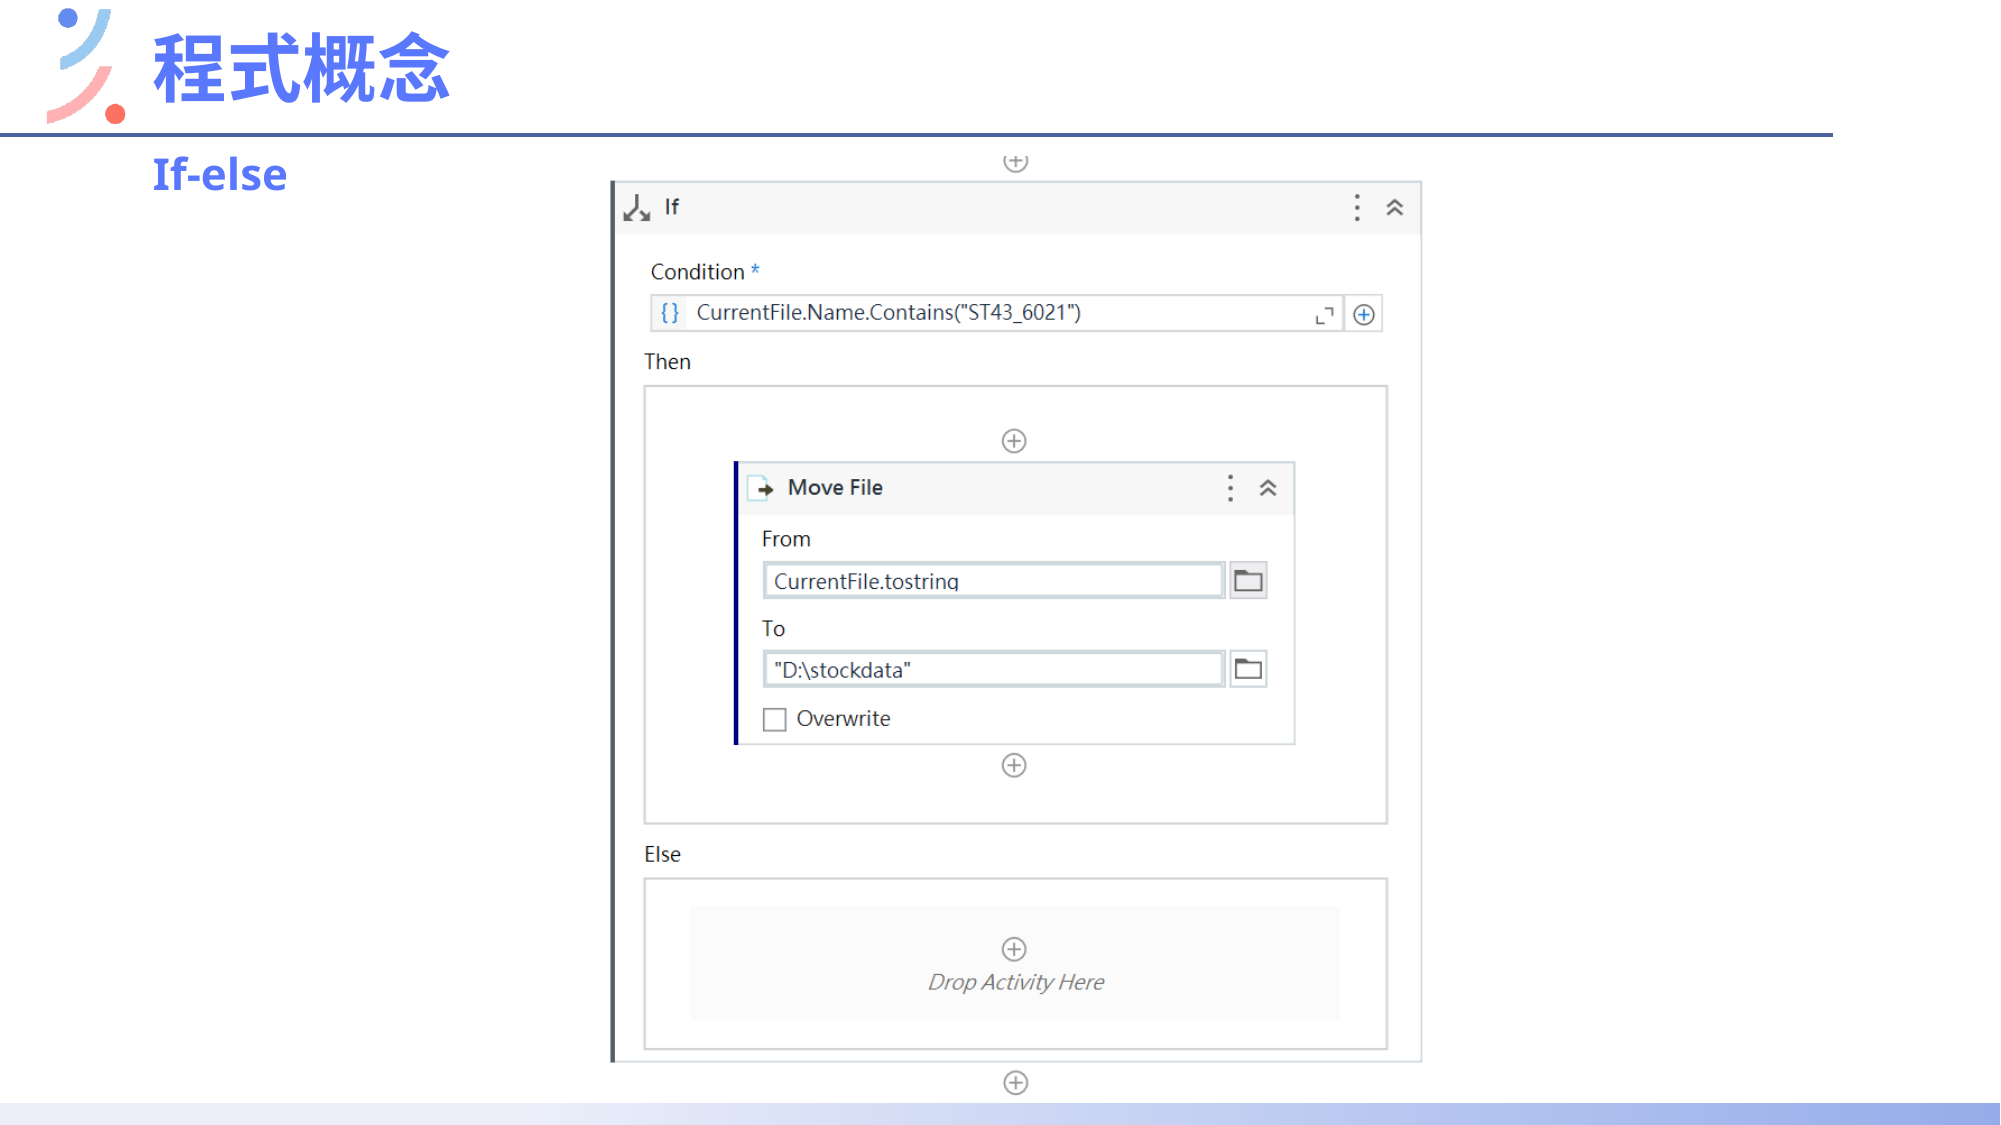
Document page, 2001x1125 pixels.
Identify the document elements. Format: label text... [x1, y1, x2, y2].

picture [578, 156, 1447, 1103]
title 程式概念 [137, 22, 1413, 111]
list If-else [137, 139, 785, 208]
picture [46, 7, 127, 128]
